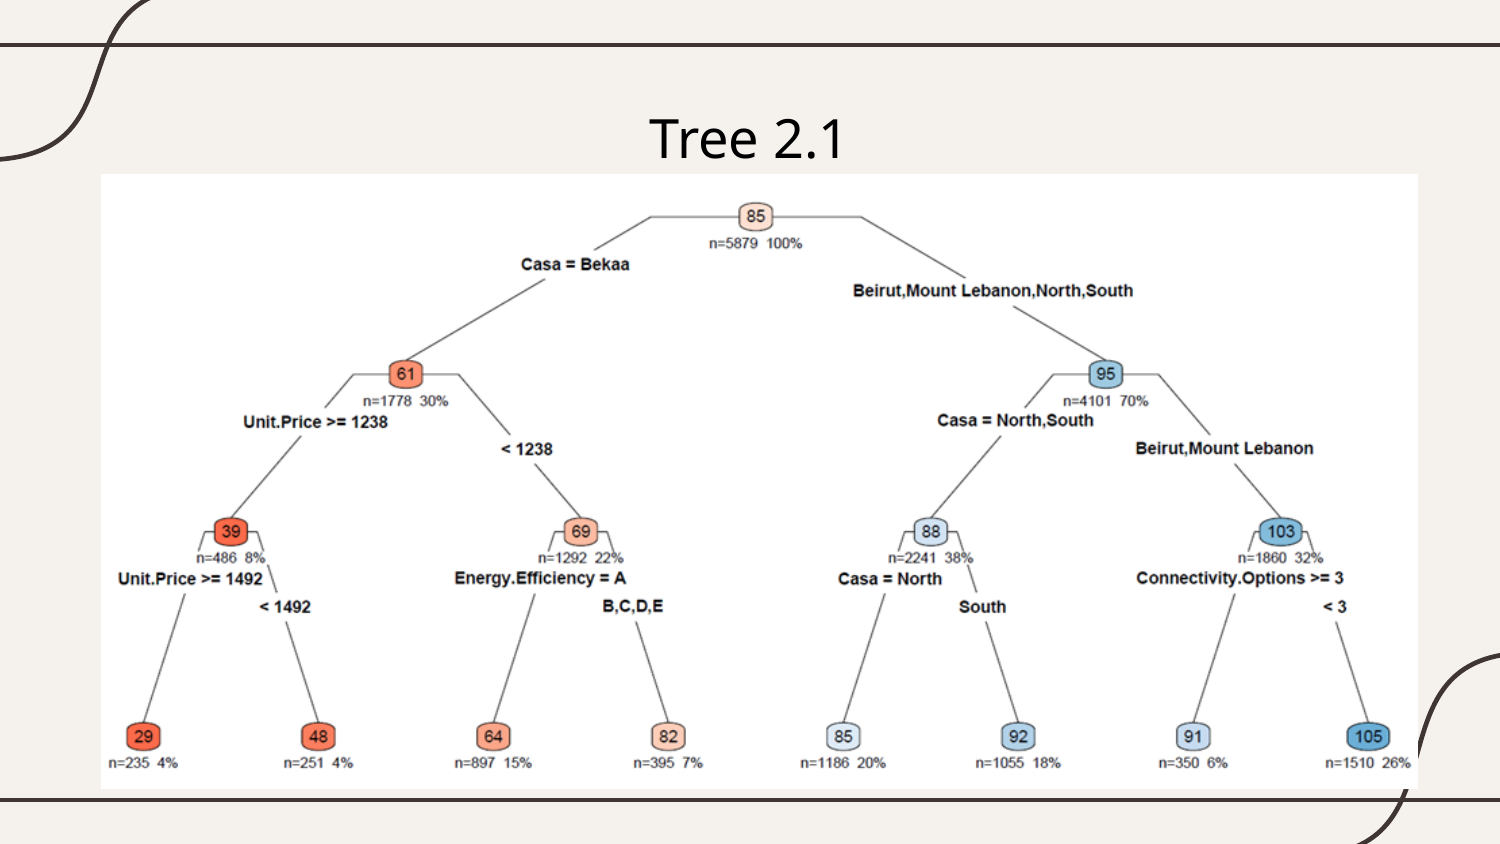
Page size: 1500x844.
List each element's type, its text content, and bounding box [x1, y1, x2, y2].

picture [101, 173, 1419, 789]
title Tree 2.1 [445, 89, 1055, 172]
